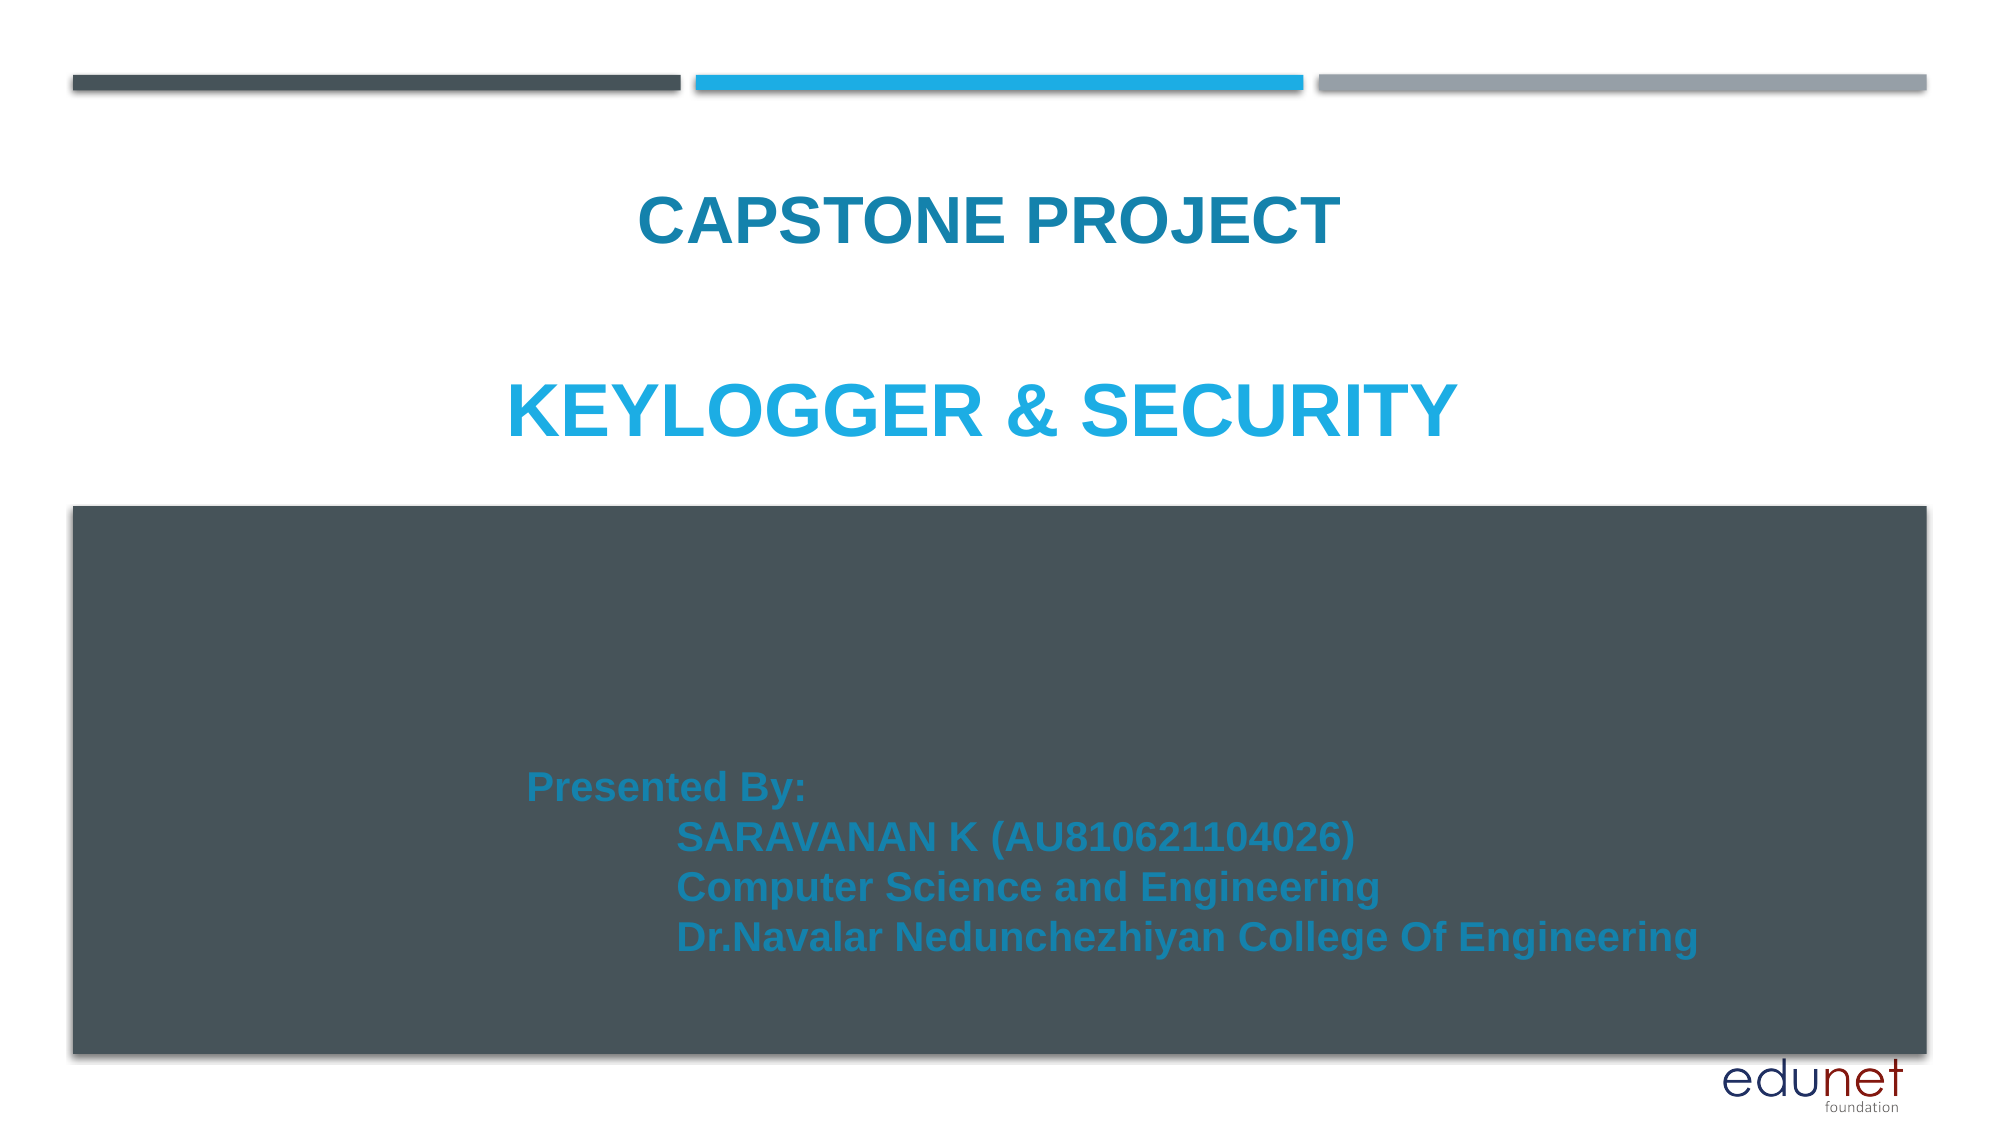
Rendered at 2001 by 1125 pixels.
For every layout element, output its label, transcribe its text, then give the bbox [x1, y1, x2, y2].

picture [1719, 1056, 1905, 1116]
title Keylogger & security [222, 298, 1723, 460]
text_box CAPSTONE PROJECT [0, 169, 2000, 265]
text_box Presented By: SARAVANAN K (AU810621104026) Computer Science and Engineering Dr.Navalar Nedunchezhiyan College Of Engineering [511, 752, 1821, 968]
